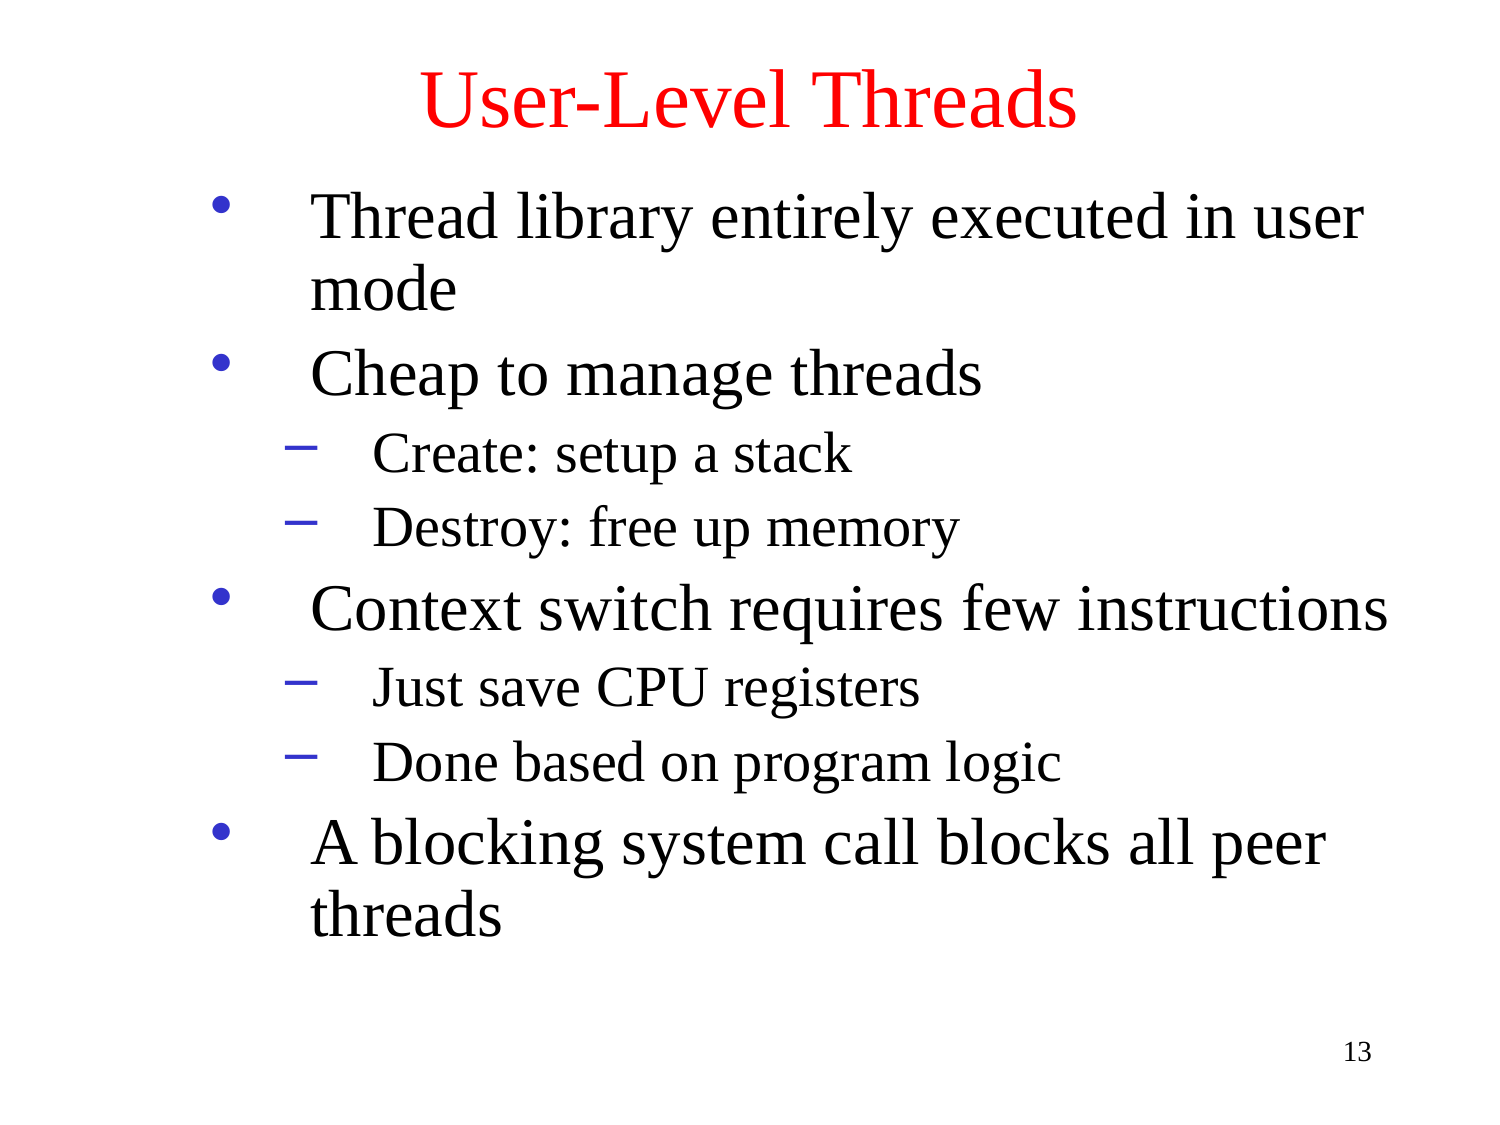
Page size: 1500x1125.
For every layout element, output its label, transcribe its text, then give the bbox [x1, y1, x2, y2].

title User-Level Threads [0, 0, 1500, 188]
slide_number 13 [1074, 1024, 1388, 1101]
list Thread library entirely executed in user mode Cheap to manage threads Create: setup a stack Destroy: free up memory Context switch requires few instructions Just save CPU registers Done based on program logic A blocking system call blocks all peer threads [195, 173, 1411, 994]
